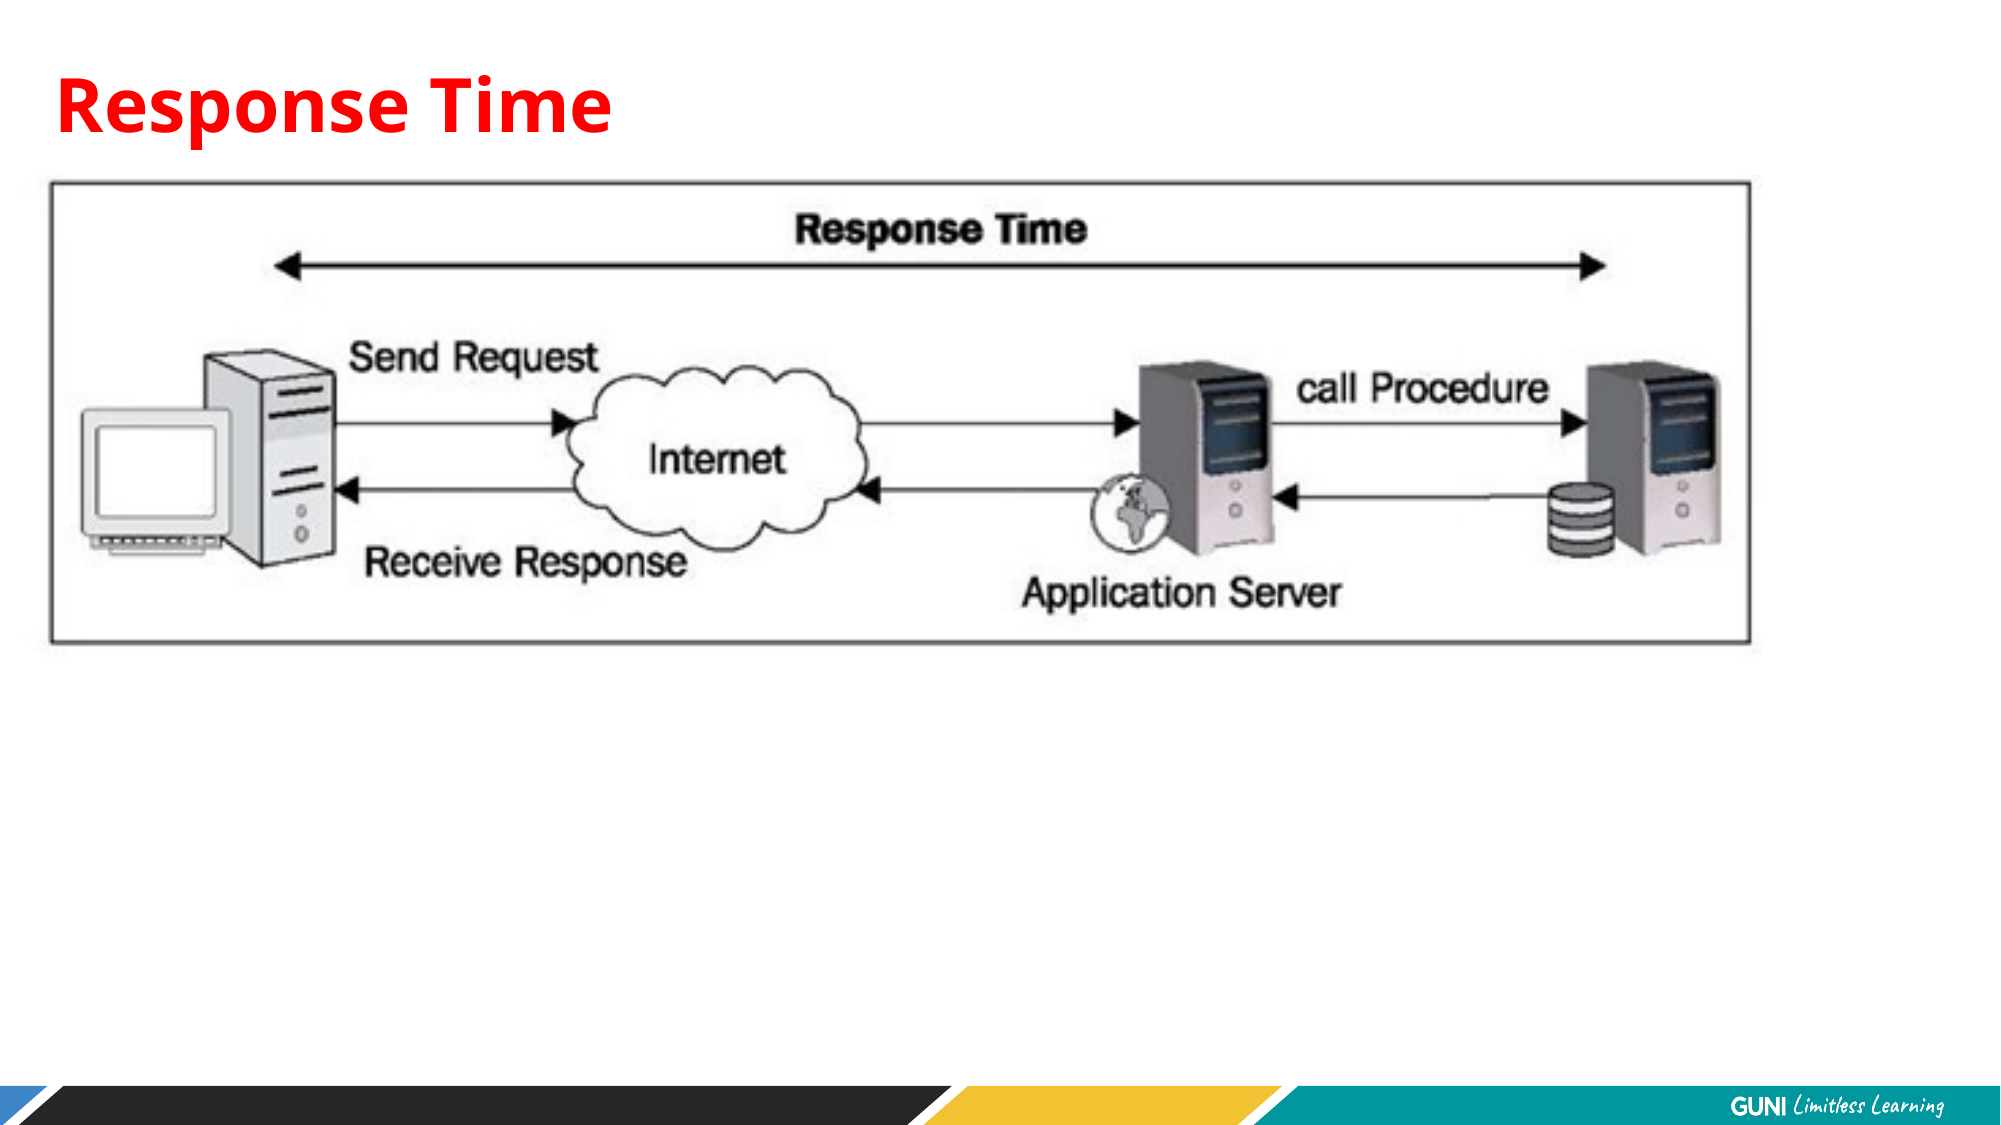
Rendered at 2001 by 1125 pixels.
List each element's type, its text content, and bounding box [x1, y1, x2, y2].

picture [1731, 1094, 1944, 1118]
text_box Response Time [40, 60, 1763, 158]
picture [22, 175, 1763, 660]
